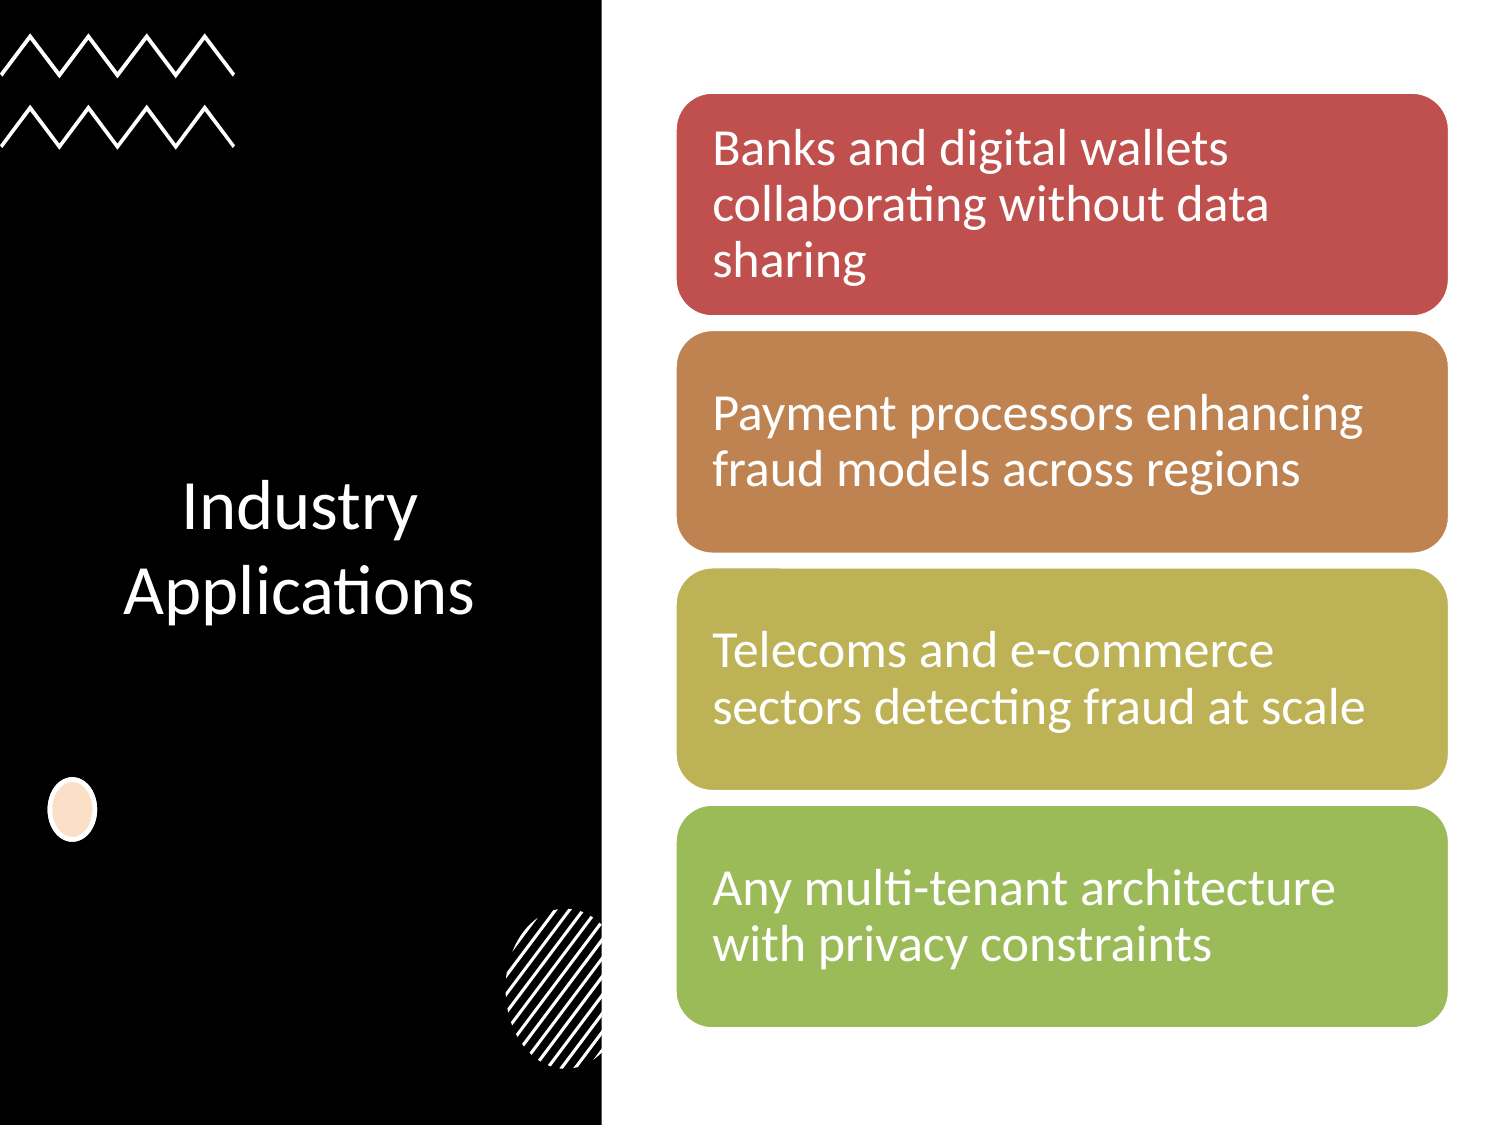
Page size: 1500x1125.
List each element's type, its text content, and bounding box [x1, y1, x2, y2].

text_box [0, 0, 604, 1125]
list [674, 78, 1451, 1043]
title Industry Applications [103, 196, 497, 892]
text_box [0, 33, 236, 150]
text_box [604, 0, 1500, 1125]
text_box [505, 908, 626, 1069]
text_box [47, 777, 97, 842]
